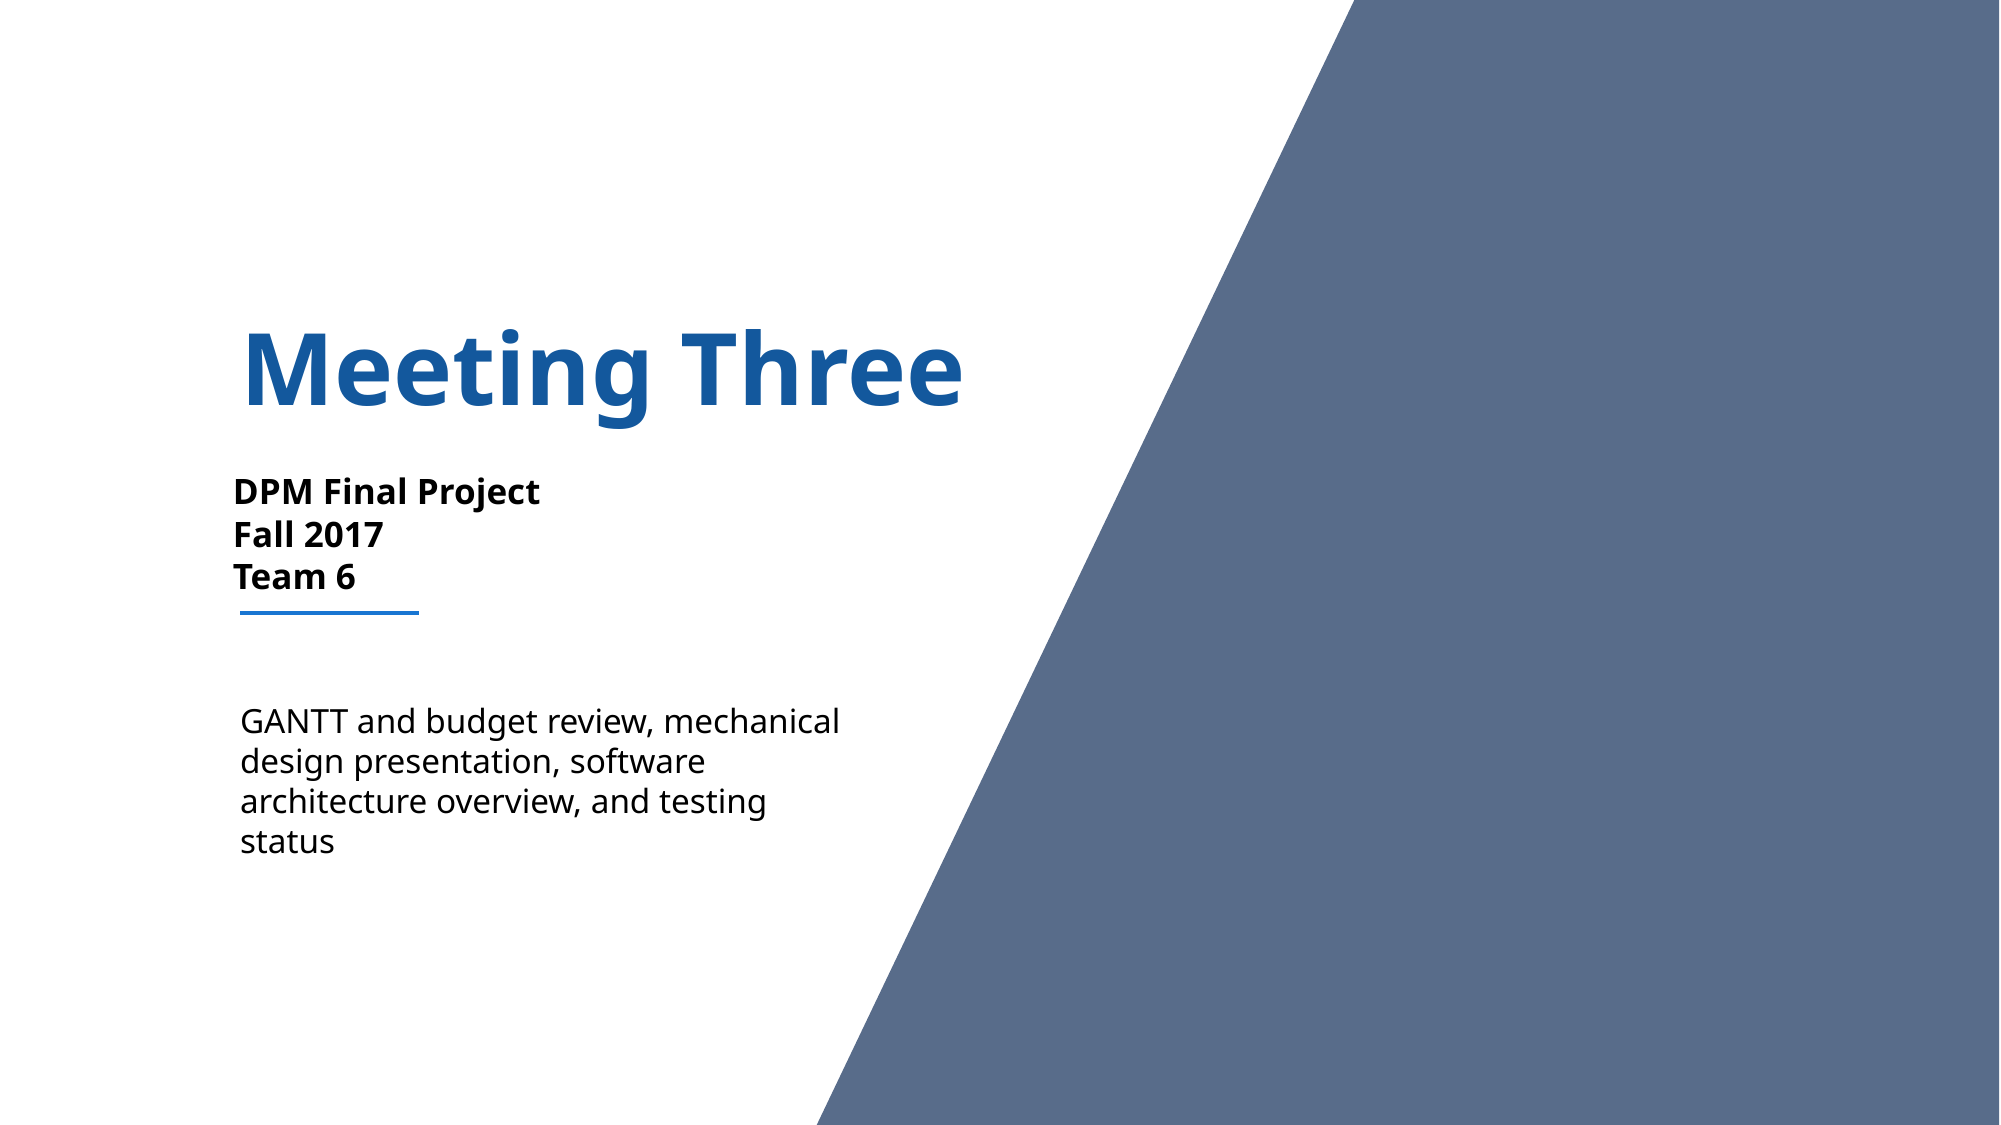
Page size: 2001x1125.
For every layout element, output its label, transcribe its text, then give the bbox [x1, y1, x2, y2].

text_box GANTT and budget review, mechanical design presentation, software architecture overview, and testing status [240, 692, 865, 868]
text_box [816, 0, 2000, 1125]
text_box DPM Final Project Fall 2017 Team 6 [232, 462, 556, 604]
text_box Meeting Three [240, 298, 1057, 433]
